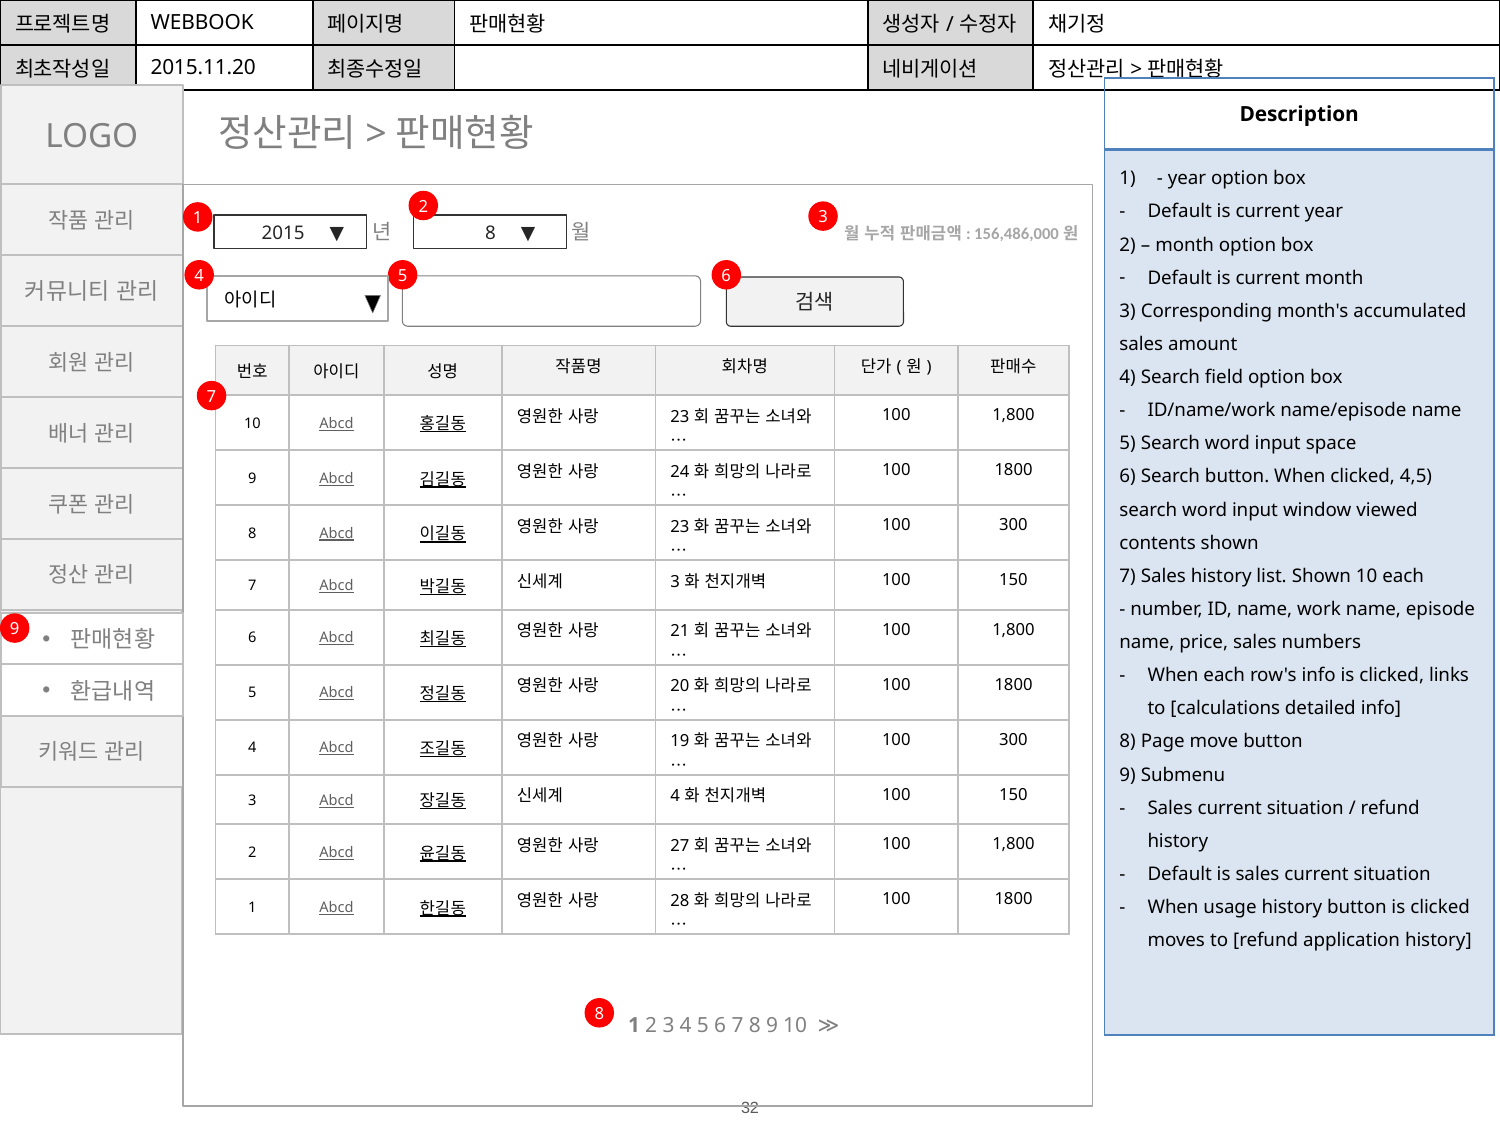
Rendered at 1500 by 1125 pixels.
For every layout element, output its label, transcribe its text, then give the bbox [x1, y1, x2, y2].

table_cell 28화 희망의 나라로… [656, 880, 834, 933]
table_header 채기정 [1034, 1, 1499, 44]
table_cell 1800 [959, 666, 1068, 719]
table_cell 영원한 사랑 [503, 666, 655, 719]
text_box 6 [709, 257, 744, 292]
text_box 년 [370, 213, 396, 250]
table_cell 1,800 [959, 825, 1068, 878]
table_cell 23화 꿈꾸는 소녀와… [656, 506, 834, 559]
text_box 8 ▼ [412, 213, 569, 250]
table_cell 100 [835, 666, 957, 719]
table_header WEBBOOK [137, 1, 312, 44]
text_box 정산 관리 [0, 537, 181, 610]
table_cell 5 [216, 666, 288, 719]
table_cell 100 [835, 396, 957, 449]
table_cell 최종수정일 [314, 46, 454, 89]
table_header 아이디 [290, 346, 383, 394]
text_box 월 [570, 213, 596, 250]
table_cell 7 [216, 561, 288, 609]
table_cell 최길동 [385, 611, 501, 664]
text_box 회원 관리 [0, 324, 181, 395]
table_cell 영원한 사랑 [503, 825, 655, 878]
text_box 정산관리>판매현황 [203, 101, 549, 162]
table_cell 100 [835, 611, 957, 664]
table_header Description [1105, 79, 1493, 148]
table_cell Abcd [290, 776, 383, 823]
table_cell 이길동 [385, 506, 501, 559]
text_box 검색 [724, 274, 906, 329]
table_cell 장길동 [385, 776, 501, 823]
table_cell 100 [835, 825, 957, 878]
text_box 3 [806, 199, 840, 233]
table_cell 3 [216, 776, 288, 823]
table_cell 27회 꿈꾸는 소녀와… [656, 825, 834, 878]
text_box 1 [180, 200, 215, 234]
table_cell 24화 희망의 나라로… [656, 451, 834, 504]
text_box 키워드 관리 [0, 718, 181, 789]
table_cell Abcd [290, 880, 383, 933]
text_box 2015 ▼ [212, 213, 369, 250]
table_cell 100 [835, 880, 957, 933]
table_cell 1,800 [959, 396, 1068, 449]
table_cell 6 [216, 611, 288, 664]
table_cell 박길동 [385, 561, 501, 609]
table_cell Abcd [290, 721, 383, 774]
table_header 판매현황 [455, 1, 867, 44]
text_box 환급내역 [0, 662, 185, 718]
table_cell - year option box Default is current year 2) – month option box Default is current month 3) Corresponding month's accumulated sales amount 4) Search field option box ID/name/work name/episode name 5) Search word input space 6) Search button. When clicked, 4,5) search word input window viewed contents shown 7) Sales history list. Shown 10 each - number, ID, name, work name, episode name, price, sales numbers When each row's info is clicked, links to [calculations detailed info] 8) Page move button 9) Submenu Sales current situation / refund history Default is sales current situation When usage history button is clicked moves to [refund application history] [1105, 151, 1493, 1034]
text_box 2 [406, 188, 441, 223]
table_cell 100 [835, 506, 957, 559]
text_box 작품 관리 [0, 182, 181, 253]
text_box 9 [0, 611, 32, 645]
table_cell 1,800 [959, 611, 1068, 664]
table_cell 4화 천지개벽 [656, 776, 834, 823]
table_cell 김길동 [385, 451, 501, 504]
text_box 커뮤니티 관리 [0, 253, 181, 324]
table_header 판매수 [959, 346, 1068, 394]
table_cell 홍길동 [385, 396, 501, 449]
table_cell 4 [216, 721, 288, 774]
table_cell Abcd [290, 451, 383, 504]
table_cell 신세계 [503, 561, 655, 609]
text_box 쿠폰 관리 [0, 466, 181, 537]
table_cell 1800 [959, 451, 1068, 504]
table_cell 네비게이션 [869, 46, 1032, 89]
table_cell 9 [216, 451, 288, 504]
text_box 판매현황 [0, 610, 185, 662]
table_cell 150 [959, 776, 1068, 823]
text_box 1 2 3 4 5 6 7 8 9 10 ≫ [532, 1011, 936, 1037]
table_cell 20화 희망의 나라로… [656, 666, 834, 719]
table_header 작품명 [503, 346, 655, 394]
table_cell Abcd [290, 506, 383, 559]
table_cell 2 [216, 825, 288, 878]
table_cell 300 [959, 506, 1068, 559]
table_header 생성자/수정자 [869, 1, 1032, 44]
table_cell 100 [835, 451, 957, 504]
text_box 월 누적 판매금액: 156,486,000원 [596, 216, 1092, 250]
table_cell 23회 꿈꾸는 소녀와… [656, 396, 834, 449]
text_box 아이디 [205, 274, 390, 323]
text_box [362, 293, 383, 316]
table_cell 1 [216, 880, 288, 933]
table_cell 21회 꿈꾸는 소녀와… [656, 611, 834, 664]
text_box 4 [182, 257, 217, 292]
table_header 성명 [385, 346, 501, 394]
table_cell 조길동 [385, 721, 501, 774]
table_cell Abcd [290, 561, 383, 609]
table_cell Abcd [290, 396, 383, 449]
table_header 단가(원) [835, 346, 957, 394]
text_box 5 [385, 257, 420, 292]
table_cell 영원한 사랑 [503, 451, 655, 504]
table_cell 10 [216, 396, 288, 449]
table_cell Abcd [290, 825, 383, 878]
table_header 번호 [216, 346, 288, 394]
table_cell 8 [216, 506, 288, 559]
table_cell 100 [835, 776, 957, 823]
table_cell 100 [835, 721, 957, 774]
table_cell 3화 천지개벽 [656, 561, 834, 609]
table_header 회차명 [656, 346, 834, 394]
text_box 8 [582, 995, 617, 1030]
table_cell 1800 [959, 880, 1068, 933]
table_cell 영원한 사랑 [503, 611, 655, 664]
text_box LOGO [0, 83, 185, 182]
text_box 7 [194, 378, 229, 413]
table_cell 300 [959, 721, 1068, 774]
table_cell 2015.11.20 [137, 46, 312, 89]
table_cell 150 [959, 561, 1068, 609]
table_cell Abcd [290, 611, 383, 664]
table_cell 100 [835, 561, 957, 609]
text_box [400, 273, 703, 329]
text_box [0, 789, 181, 1036]
text_box [181, 182, 1095, 1108]
table_cell 정길동 [385, 666, 501, 719]
table_cell 영원한 사랑 [503, 506, 655, 559]
table_cell [455, 46, 867, 89]
text_box 배너 관리 [0, 395, 181, 466]
table_cell 최초작성일 [1, 46, 135, 83]
table_cell 영원한 사랑 [503, 880, 655, 933]
table_header 페이지명 [314, 1, 454, 44]
table_header 프로젝트명 [1, 1, 135, 44]
table_cell 19화 꿈꾸는 소녀와… [656, 721, 834, 774]
table_cell Abcd [290, 666, 383, 719]
table_cell 영원한 사랑 [503, 396, 655, 449]
table_cell 영원한 사랑 [503, 721, 655, 774]
table_cell 한길동 [385, 880, 501, 933]
table_cell 윤길동 [385, 825, 501, 878]
table_cell 정산관리>판매현황 [1034, 46, 1499, 89]
table_cell 신세계 [503, 776, 655, 823]
